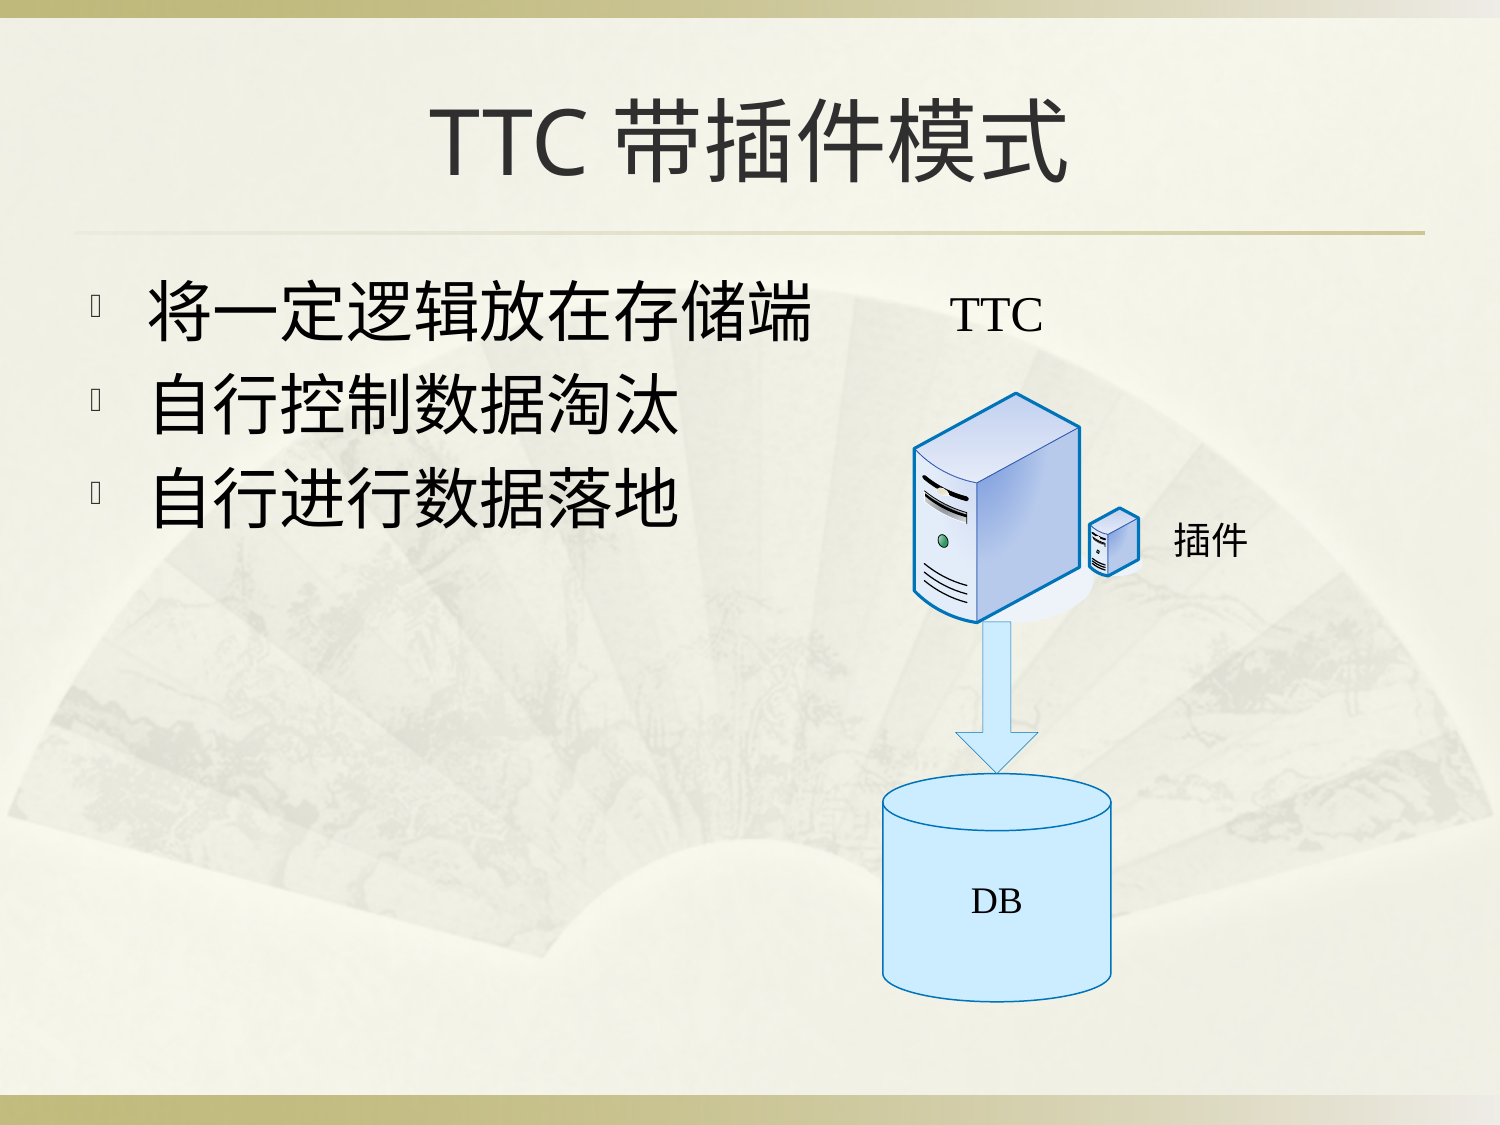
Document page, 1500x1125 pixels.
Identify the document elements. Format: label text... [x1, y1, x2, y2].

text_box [878, 268, 1321, 1007]
text_box TTC带插件模式 [74, 45, 1425, 233]
list 将一定逻辑放在存储端 自行控制数据淘汰 自行进行数据落地 [75, 262, 1425, 1032]
